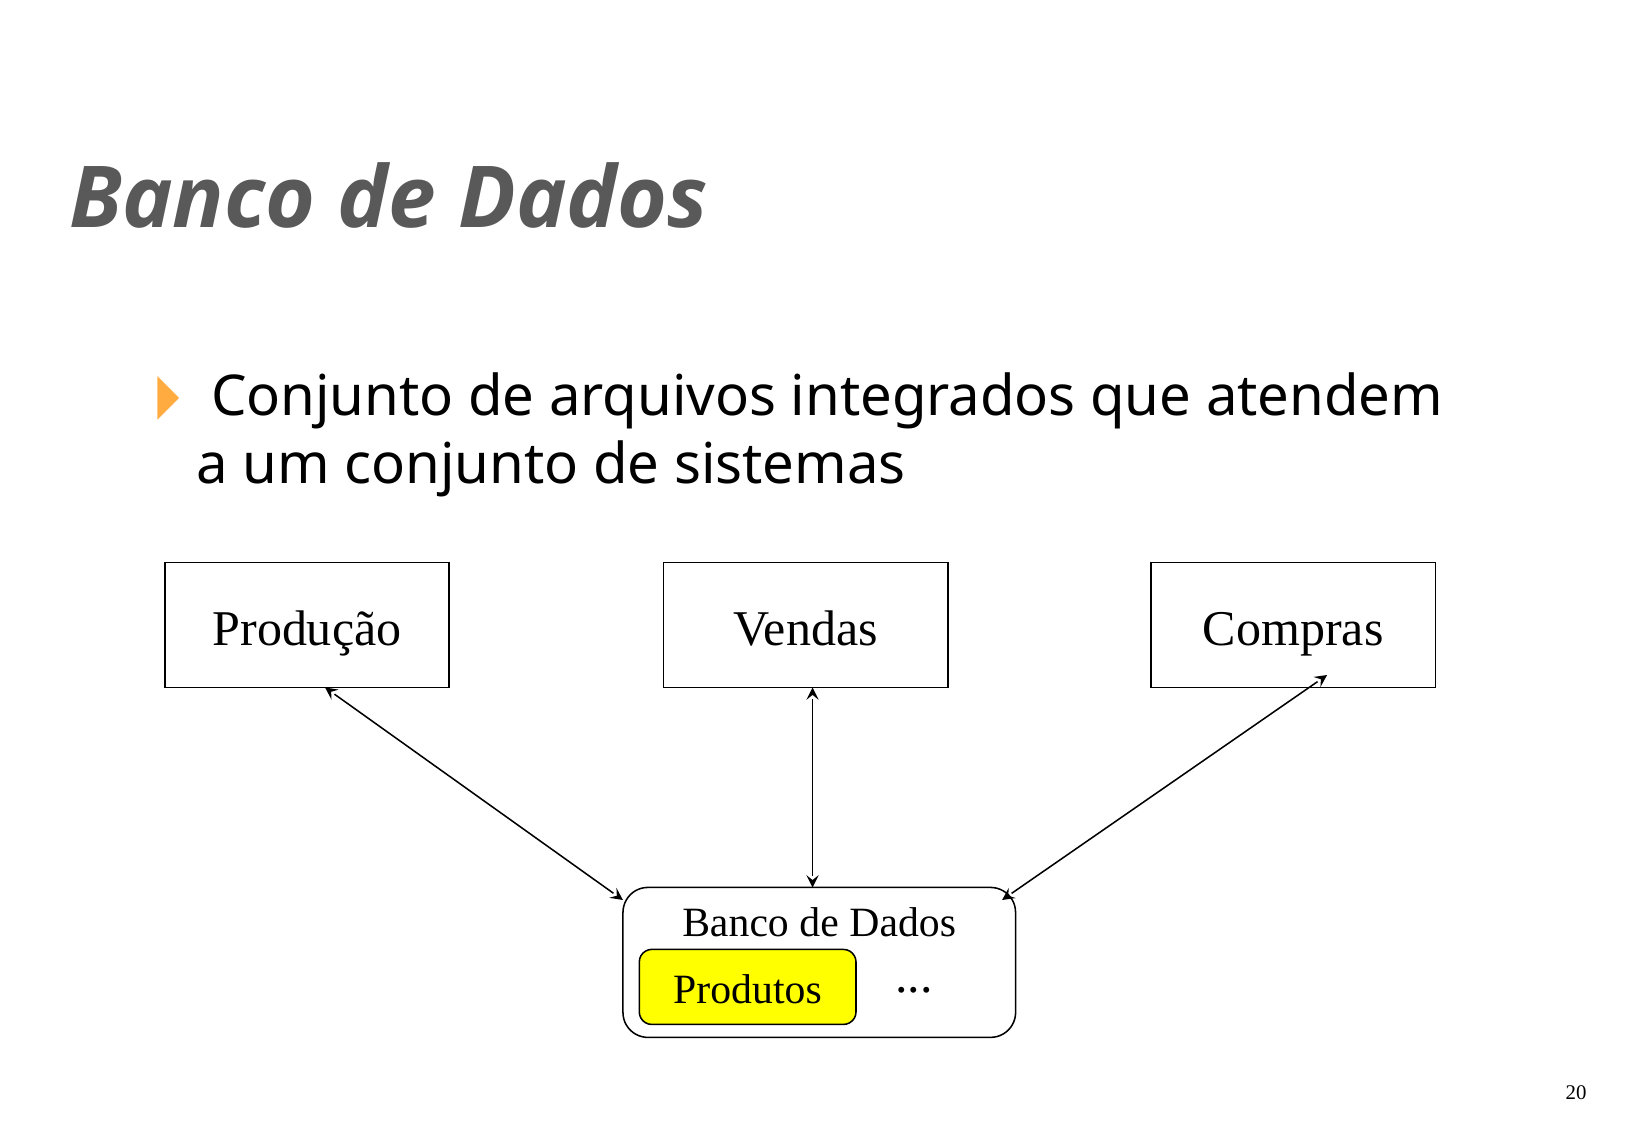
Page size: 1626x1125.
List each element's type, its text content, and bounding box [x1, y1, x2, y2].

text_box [164, 562, 1436, 1038]
list Conjunto de arquivos integrados que atendem a um conjunto de sistemas [121, 351, 1503, 527]
text_box ‹#› [1536, 1051, 1602, 1112]
title Banco de Dados [54, 99, 1571, 288]
